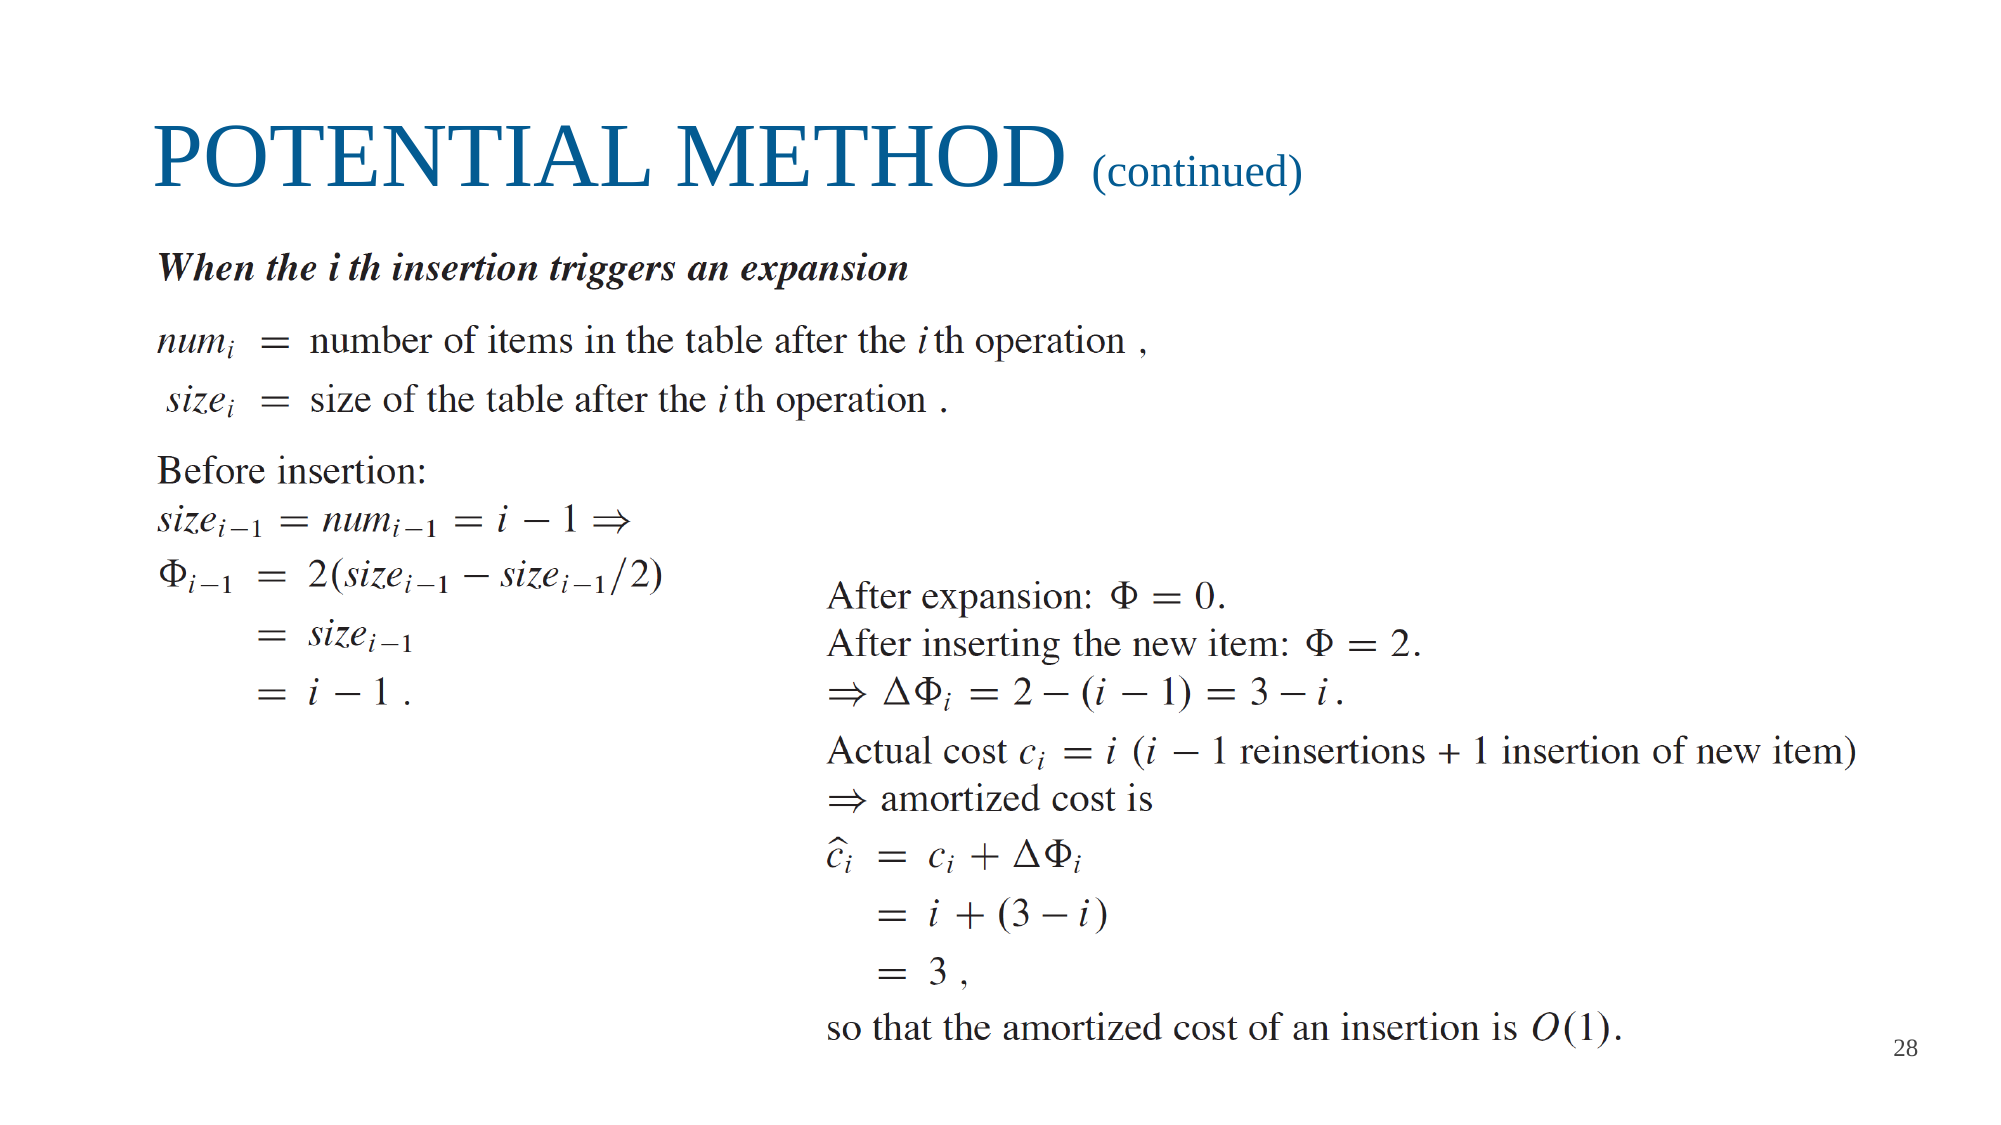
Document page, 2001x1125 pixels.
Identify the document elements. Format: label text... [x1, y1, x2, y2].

title POTENTIAL METHOD (continued) [137, 48, 1863, 266]
slide_number 28 [1483, 1016, 1934, 1077]
picture [147, 246, 1863, 1055]
